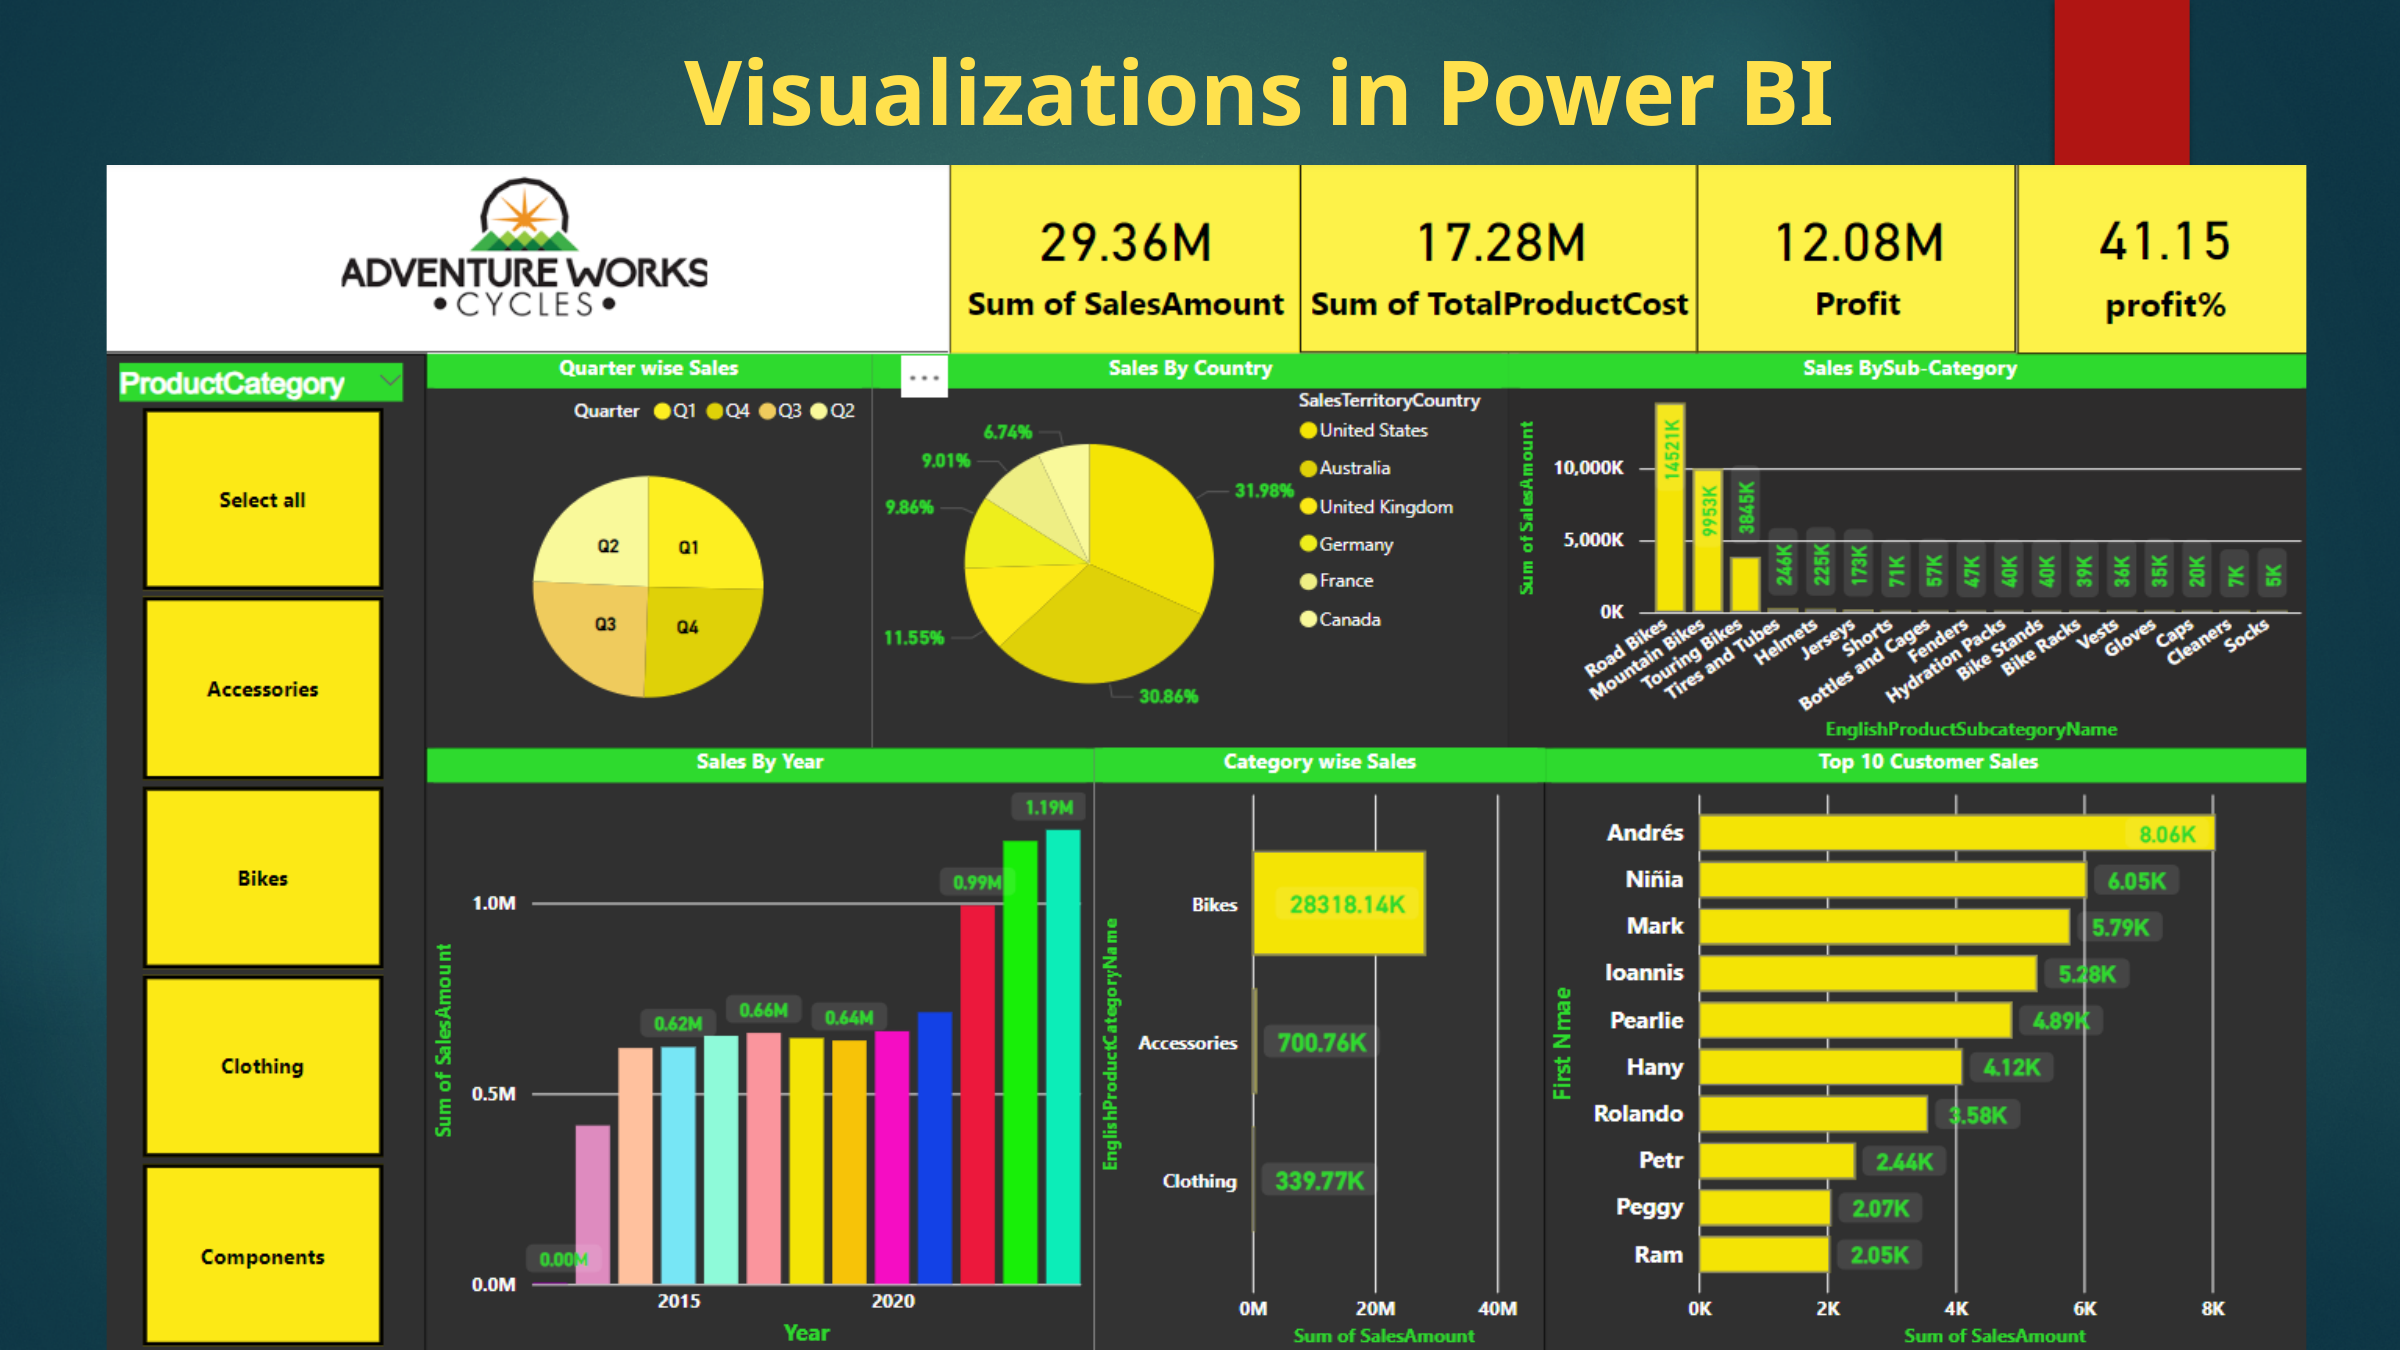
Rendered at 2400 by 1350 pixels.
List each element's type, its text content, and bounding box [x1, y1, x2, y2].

text_box Visualizations in Power BI [684, 31, 1729, 144]
picture [0, 0, 2307, 1350]
